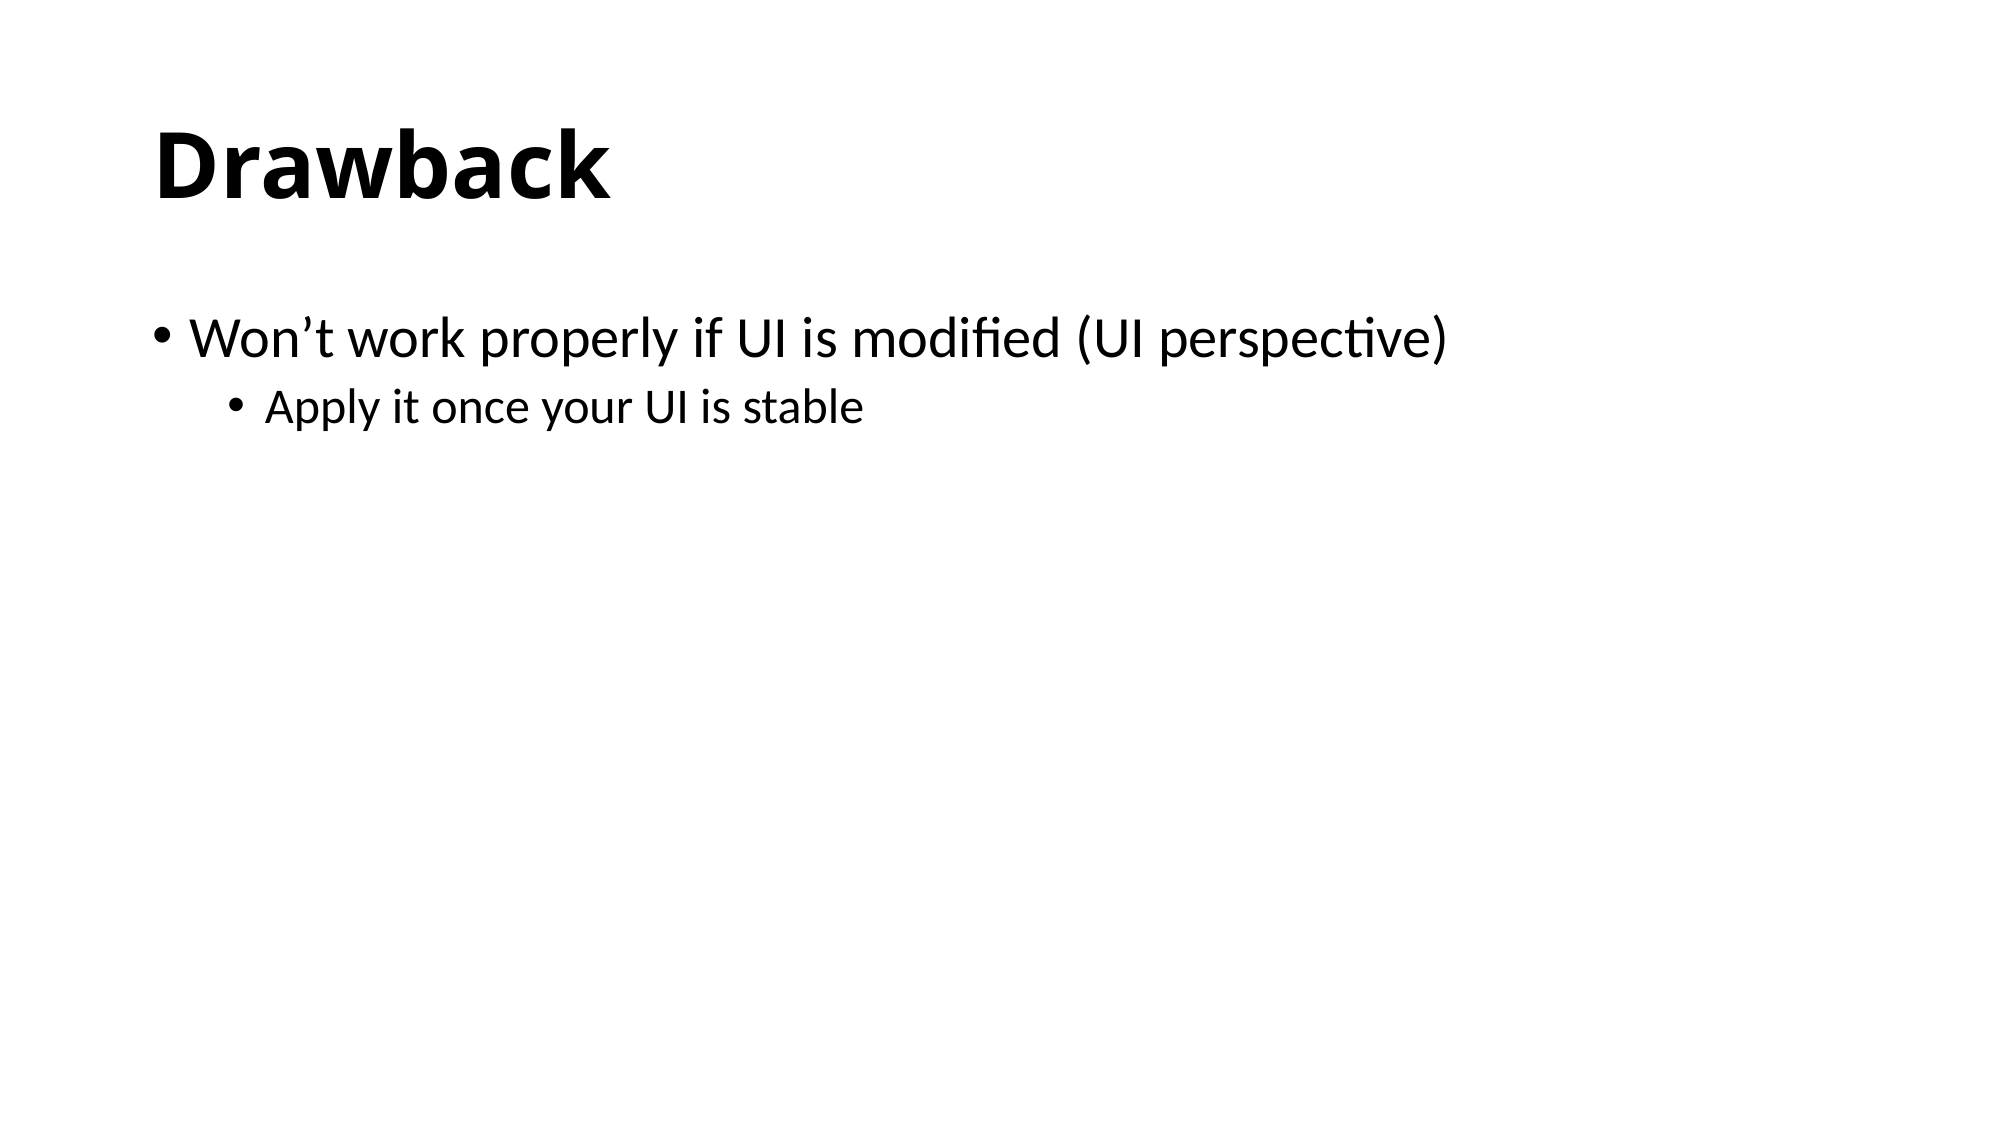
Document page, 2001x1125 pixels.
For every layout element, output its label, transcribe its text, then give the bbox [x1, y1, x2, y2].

title Drawback [137, 59, 1863, 278]
list Won’t work properly if UI is modified (UI perspective) Apply it once your UI is stable [137, 299, 1863, 1014]
